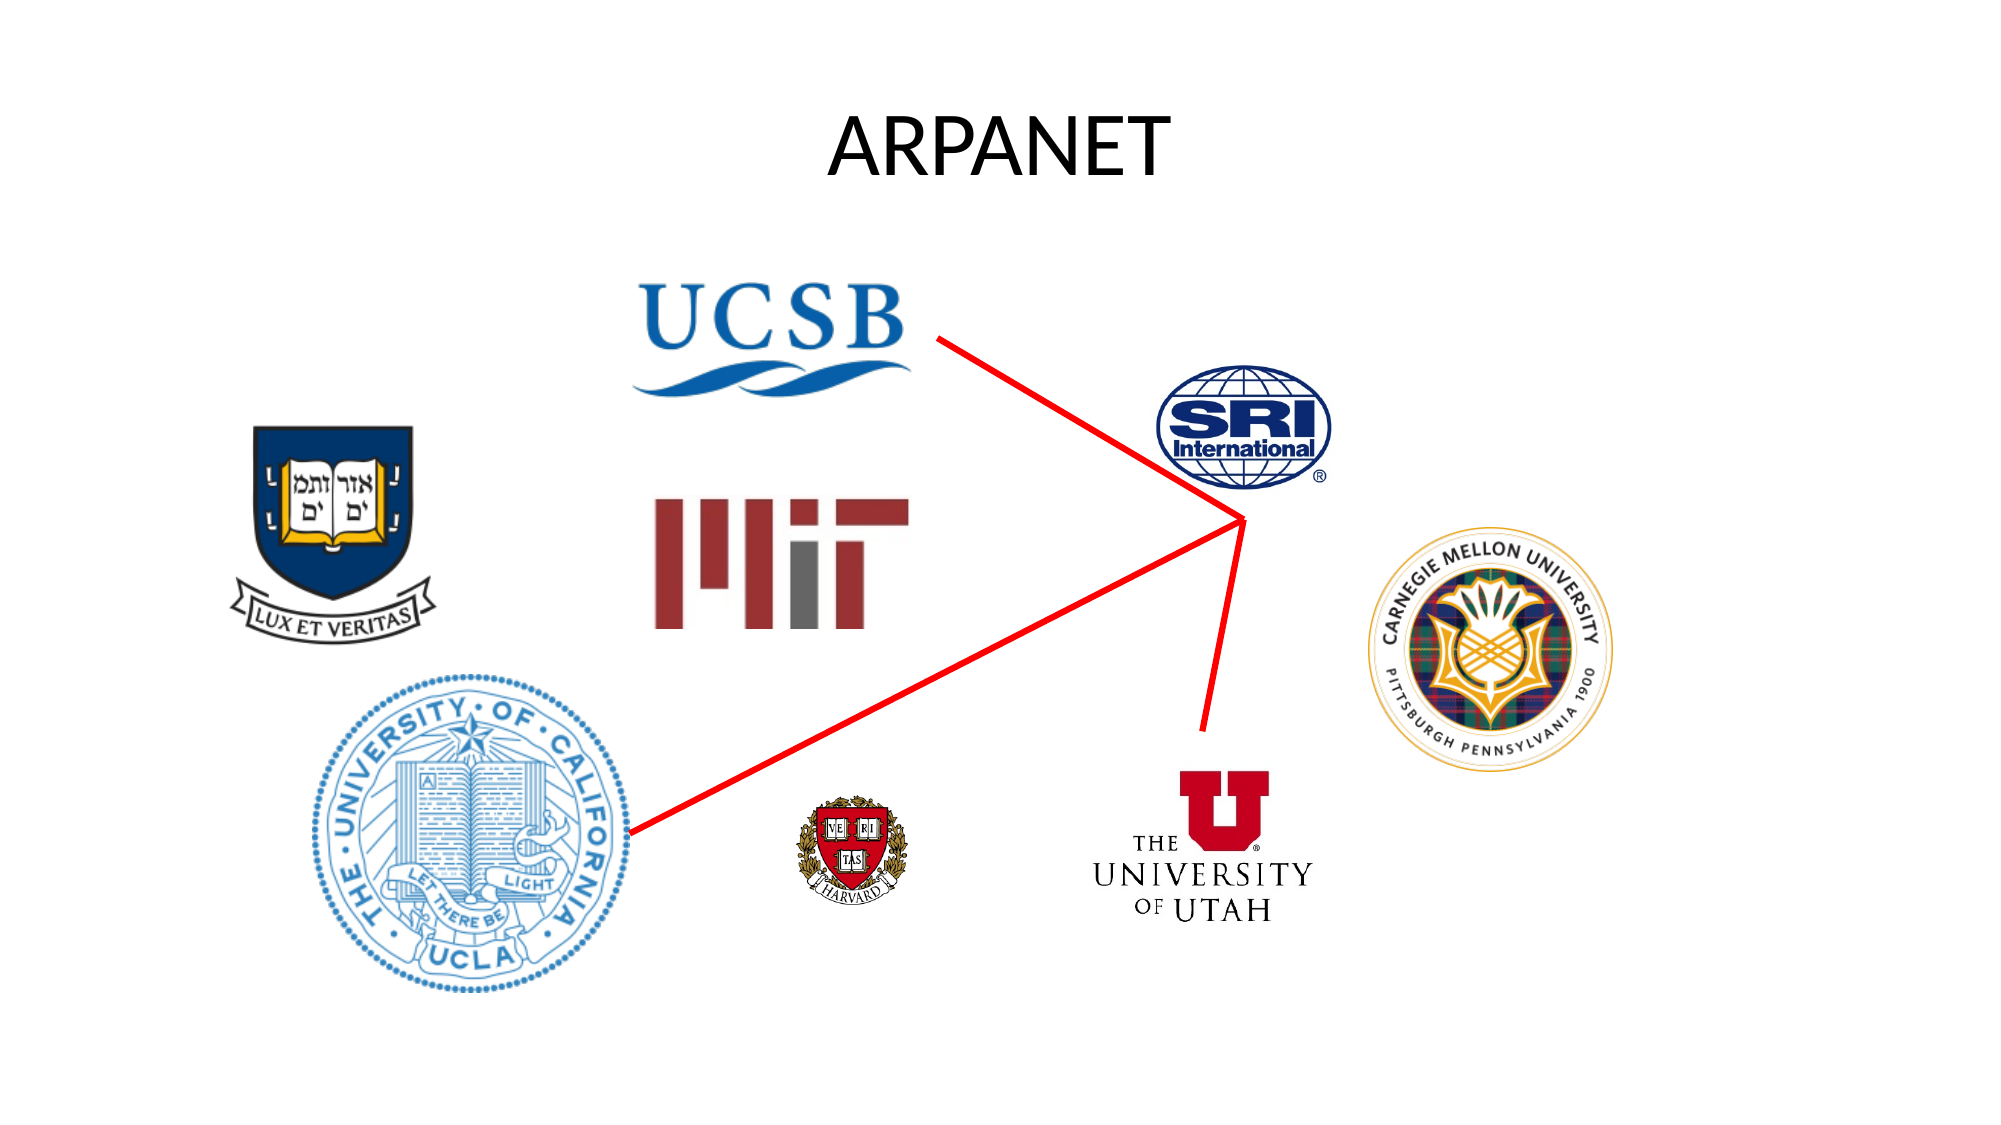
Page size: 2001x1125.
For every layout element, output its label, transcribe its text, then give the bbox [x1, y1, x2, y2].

picture [609, 250, 938, 426]
picture [1087, 731, 1318, 962]
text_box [629, 519, 1244, 834]
picture [795, 834, 908, 905]
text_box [1202, 519, 1244, 732]
picture [226, 424, 440, 648]
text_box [937, 337, 1244, 520]
picture [652, 495, 914, 519]
picture [1368, 527, 1613, 772]
title ARPANET [99, 45, 1900, 233]
picture [1244, 362, 1351, 520]
picture [312, 674, 630, 993]
